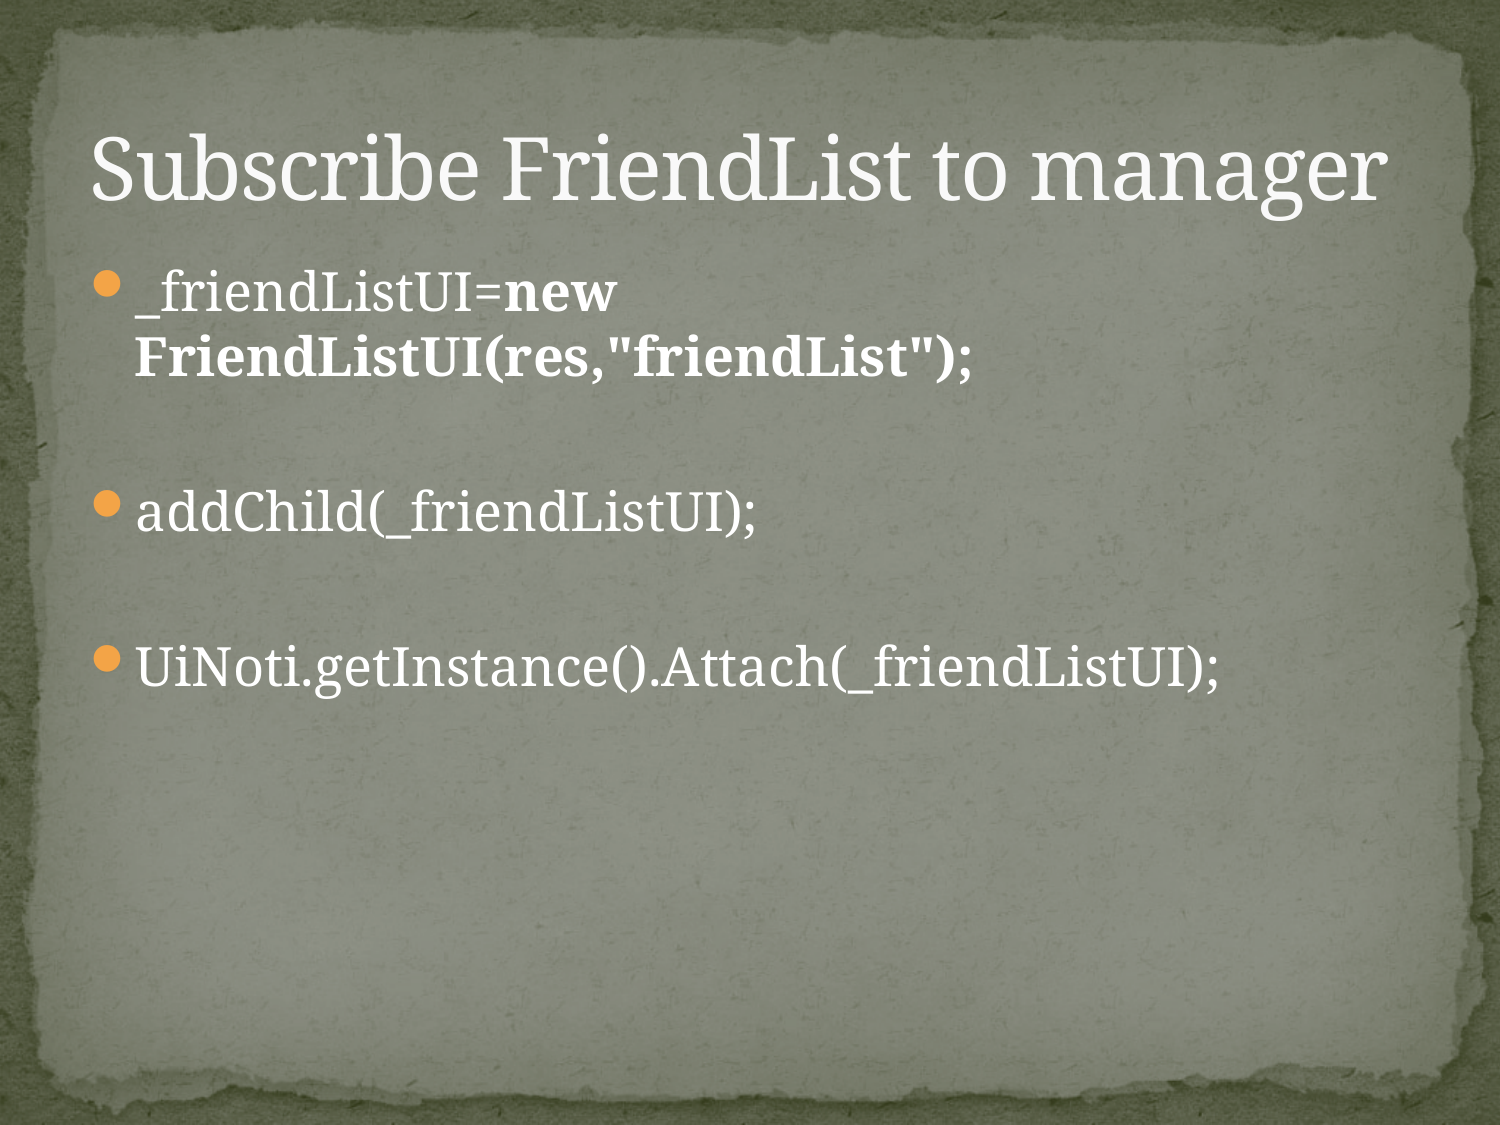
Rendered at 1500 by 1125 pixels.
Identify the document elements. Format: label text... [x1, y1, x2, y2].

title Subscribe FriendList to manager [74, 24, 1425, 225]
list _friendListUI=new FriendListUI(res,"friendList"); addChild(_friendListUI); UiNoti.getInstance().Attach(_friendListUI); [75, 249, 1425, 1000]
